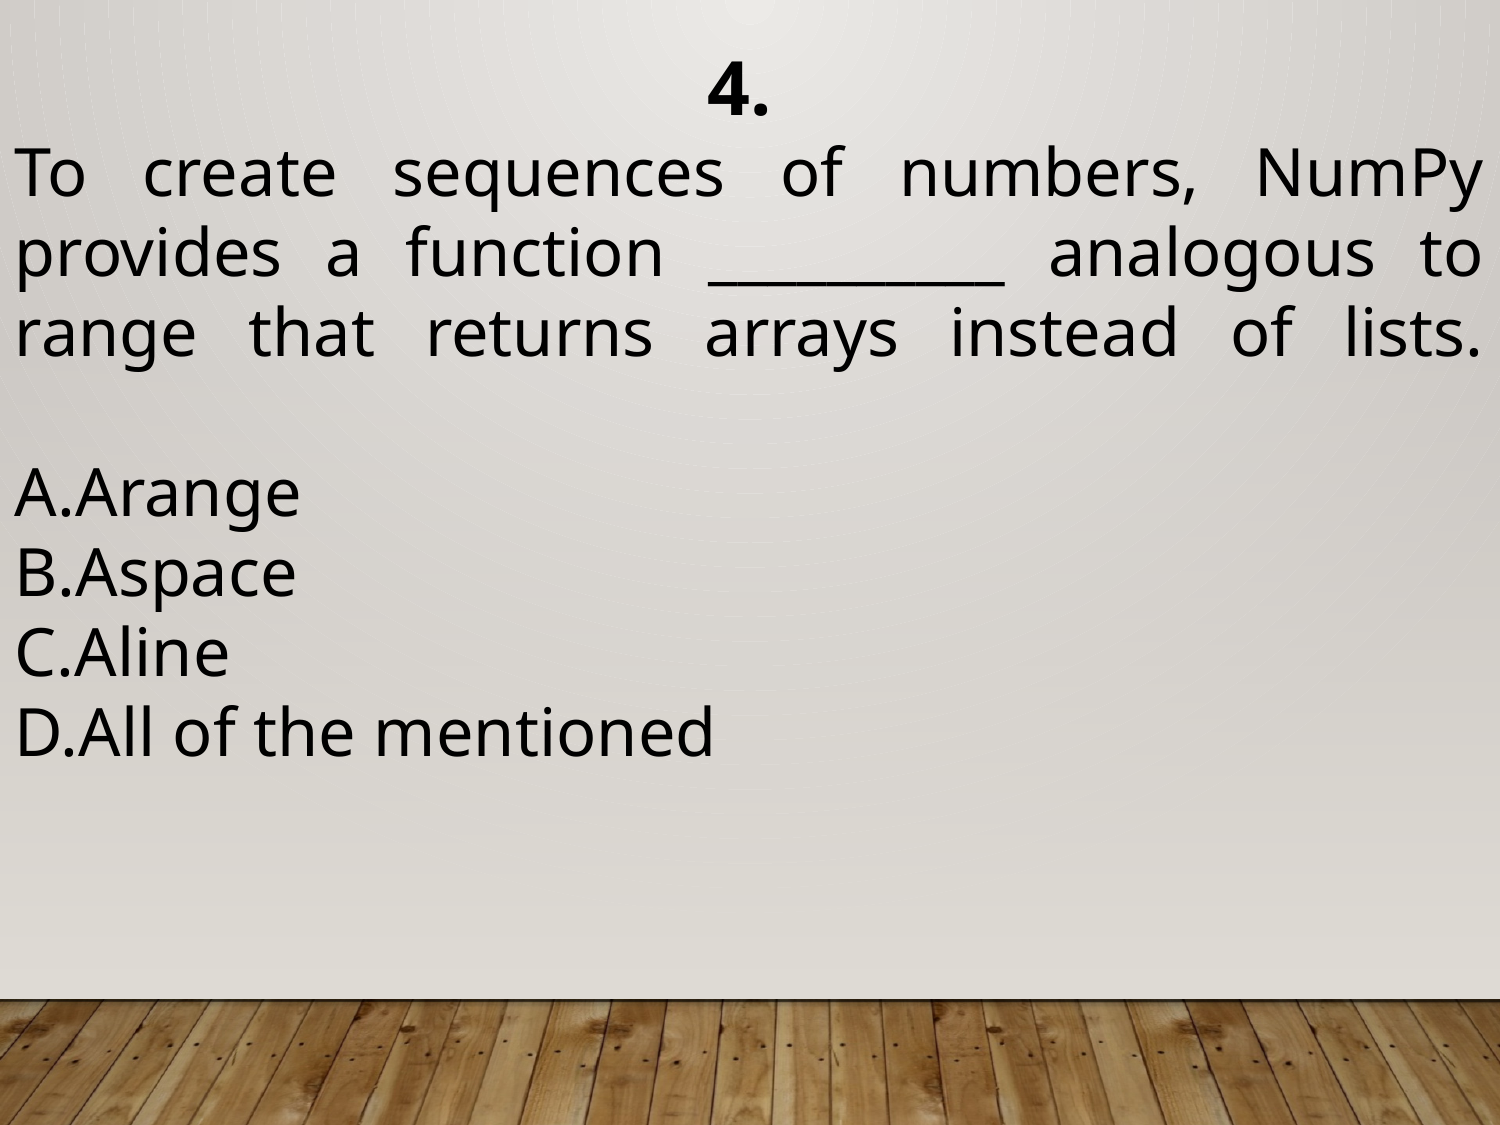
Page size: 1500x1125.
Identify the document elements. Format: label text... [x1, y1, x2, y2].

text_box 4. To create sequences of numbers, NumPy provides a function __________ analogous to range that returns arrays instead of lists. Arange Aspace Aline All of the mentioned [0, 26, 1500, 778]
picture [0, 999, 1500, 1125]
